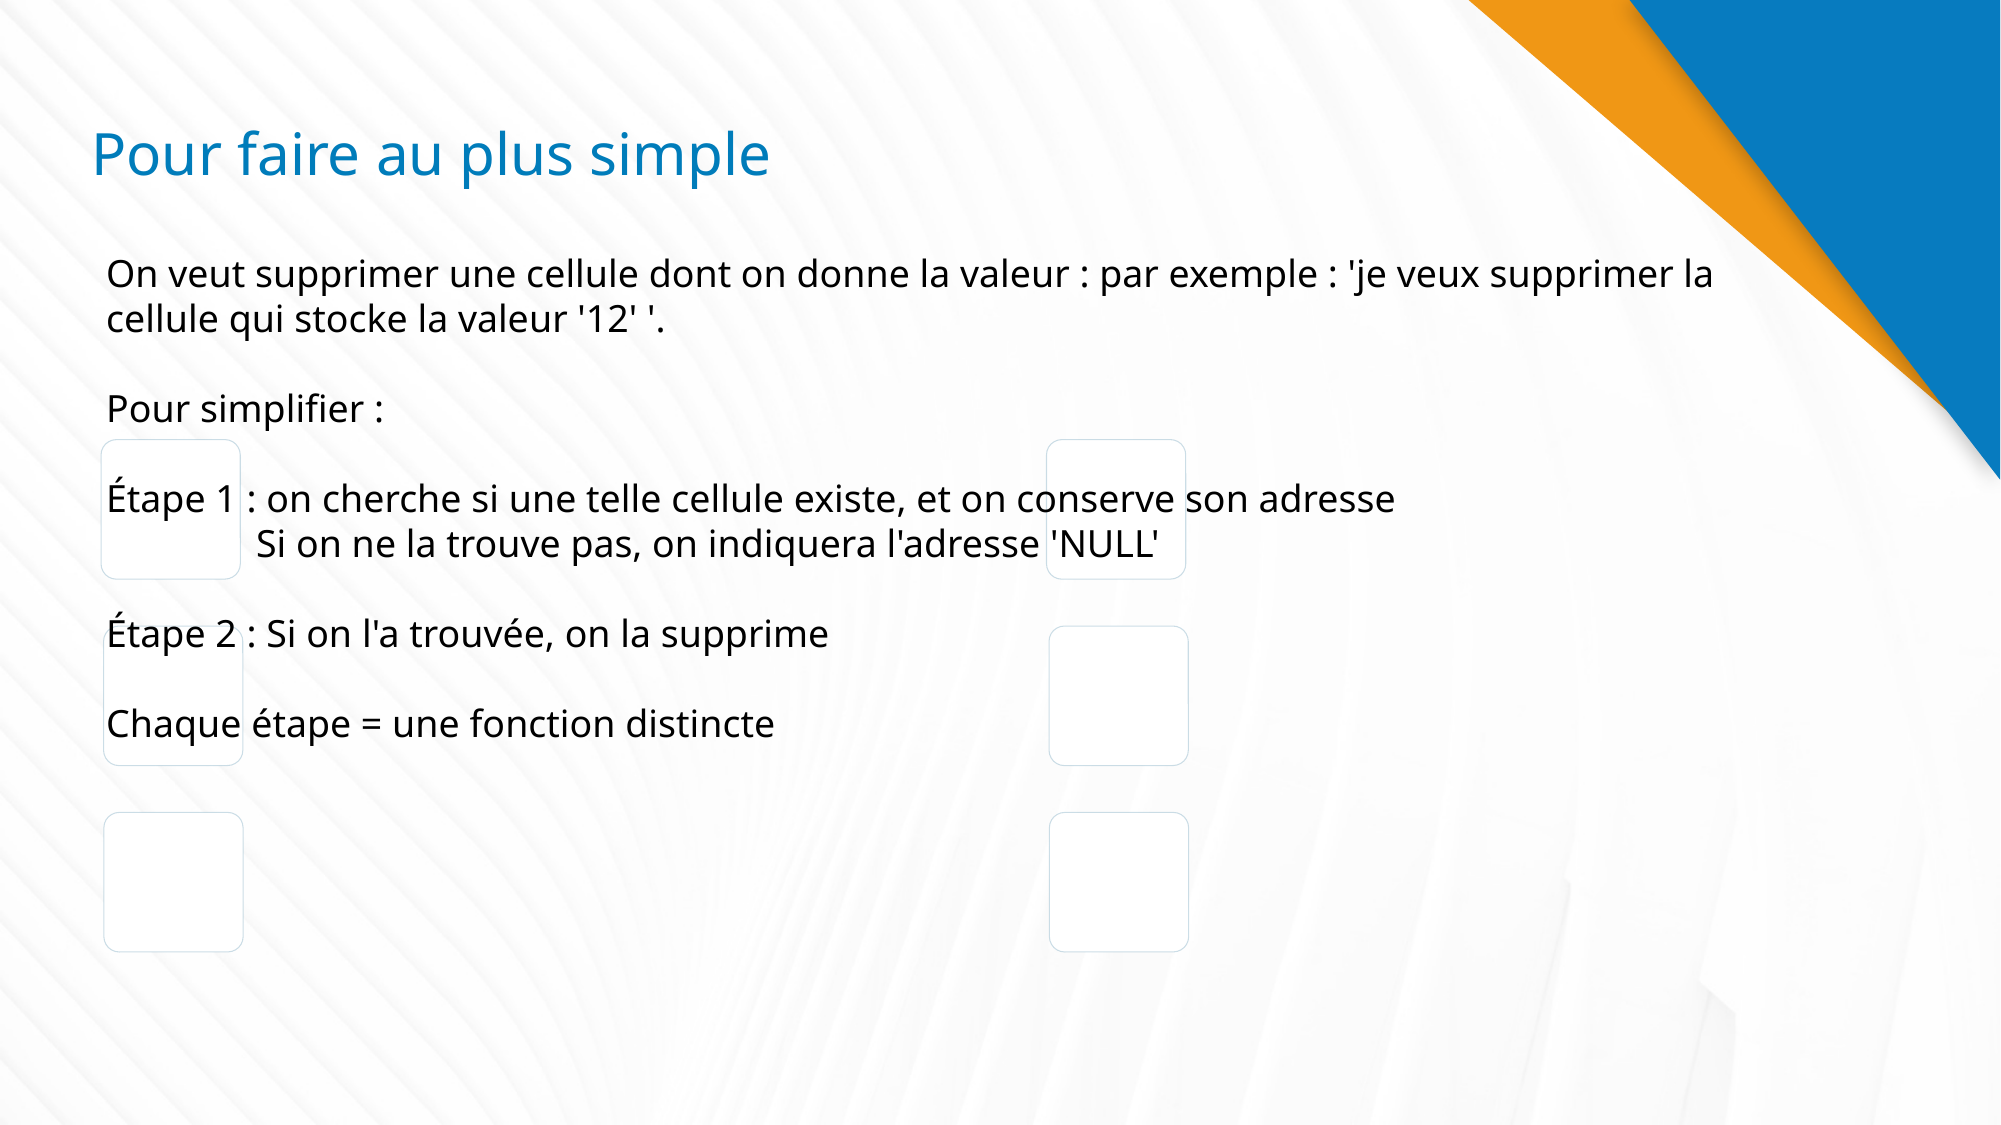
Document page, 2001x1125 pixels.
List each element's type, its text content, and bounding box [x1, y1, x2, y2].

text_box On veut supprimer une cellule dont on donne la valeur : par exemple : 'je veux supprimer la cellule qui stocke la valeur '12' '. Pour simplifier : Étape 1 : on cherche si une telle cellule existe, et on conserve son adresse Si on ne la trouve pas, on indiquera l'adresse 'NULL' Étape 2 : Si on l'a trouvée, on la supprime Chaque étape = une fonction distincte [91, 242, 1788, 843]
picture [0, 0, 2001, 1125]
title Pour faire au plus simple [91, 57, 1516, 196]
